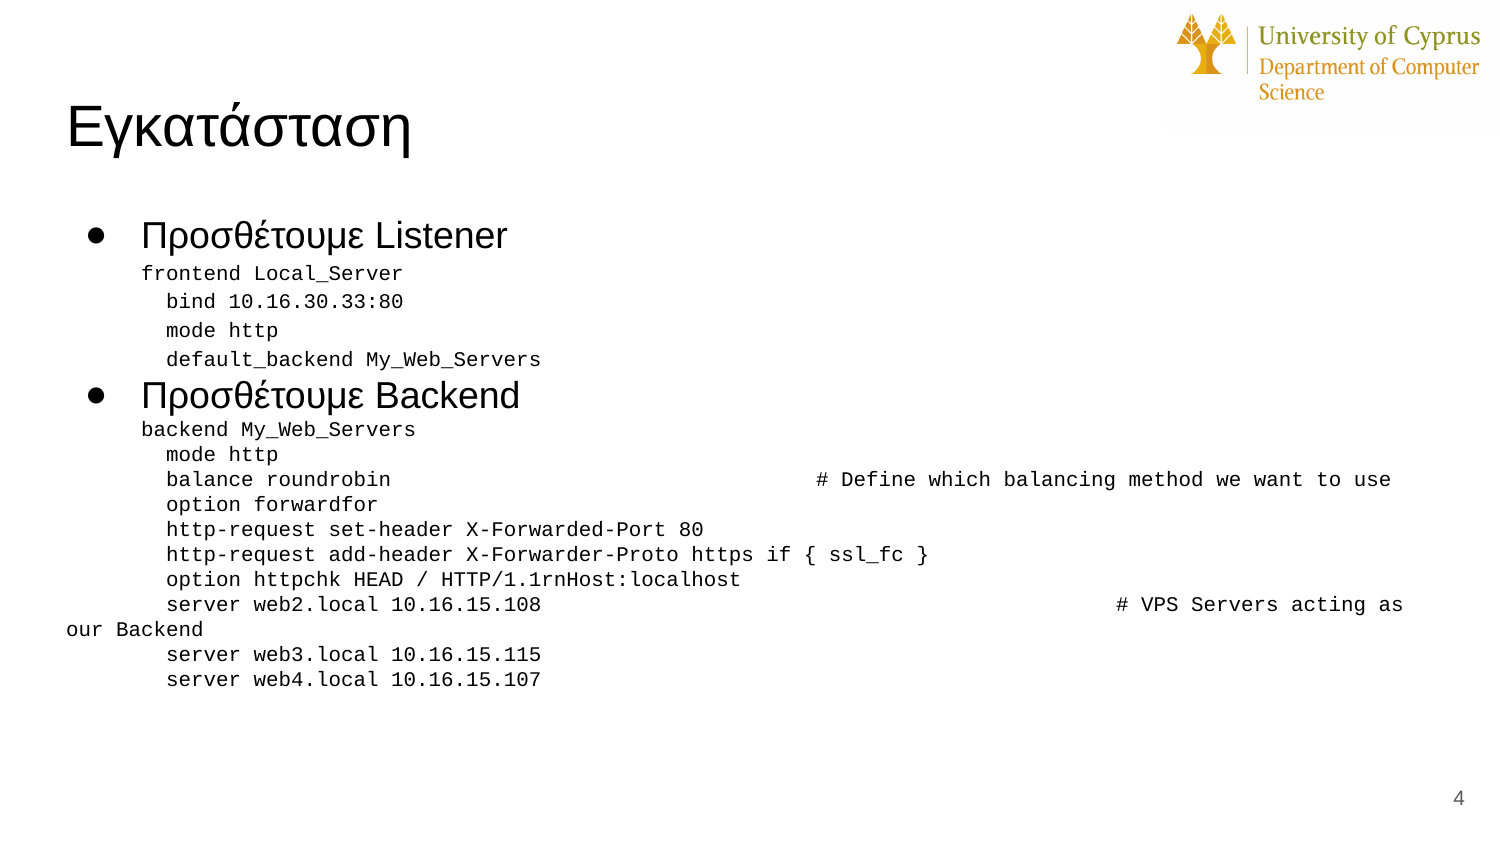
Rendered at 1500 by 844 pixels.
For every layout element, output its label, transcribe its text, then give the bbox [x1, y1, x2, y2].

picture [1162, 0, 1500, 130]
slide_number ‹#› [1389, 764, 1480, 830]
title Εγκατάσταση [51, 72, 1449, 167]
list Προσθέτουμε Listener frontend Local_Server bind 10.16.30.33:80 mode http default_backend My_Web_Servers Προσθέτουμε Backend backend My_Web_Servers mode http balance roundrobin # Define which balancing method we want to use option forwardfor http-request set-header X-Forwarded-Port 80 http-request add-header X-Forwarder-Proto https if { ssl_fc } option httpchk HEAD / HTTP/1.1rnHost:localhost server web2.local 10.16.15.108 # VPS Servers acting as our Backend server web3.local 10.16.15.115 server web4.local 10.16.15.107 [51, 189, 1449, 750]
